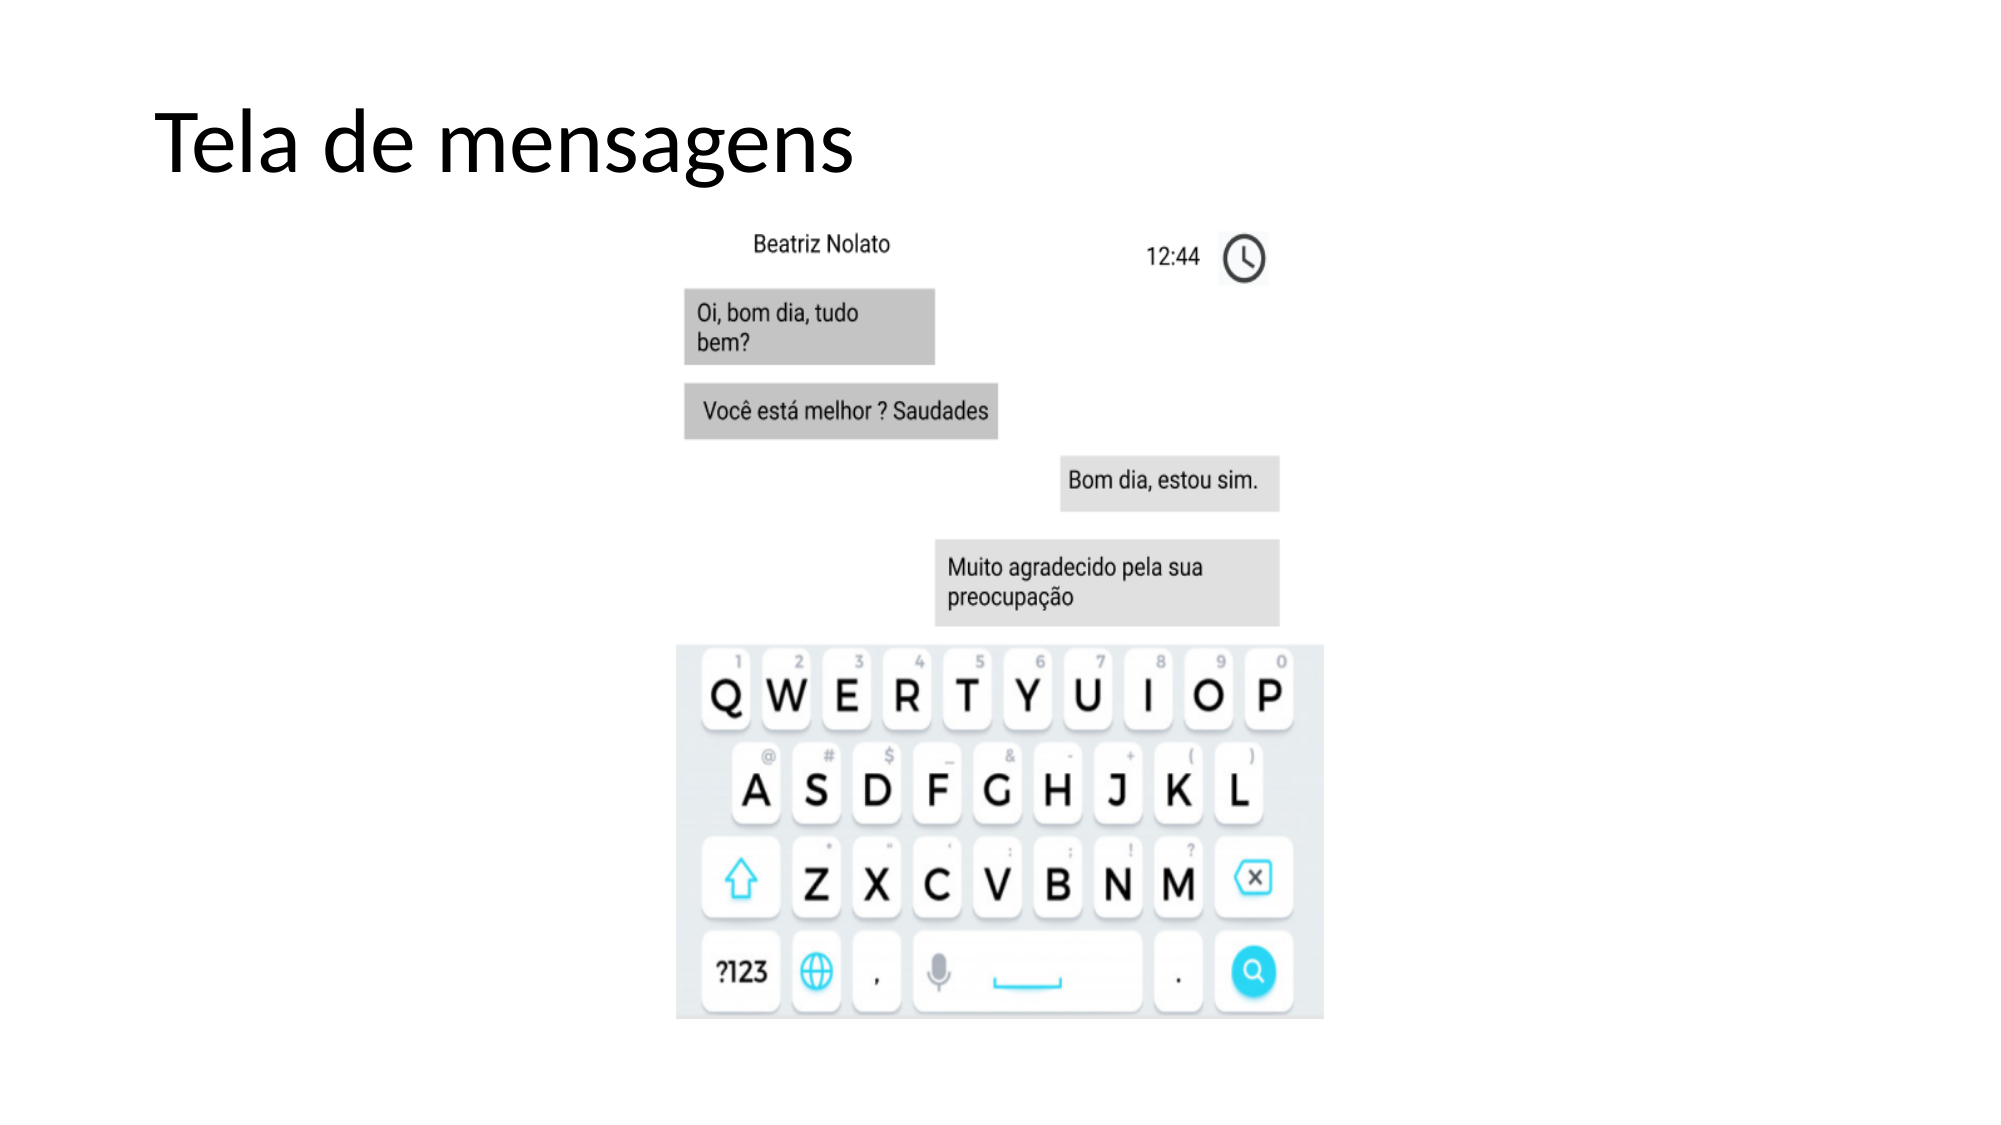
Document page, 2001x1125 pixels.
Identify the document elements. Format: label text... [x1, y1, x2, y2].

picture [676, 217, 1324, 1019]
text_box Tela de mensagens [139, 73, 1930, 199]
